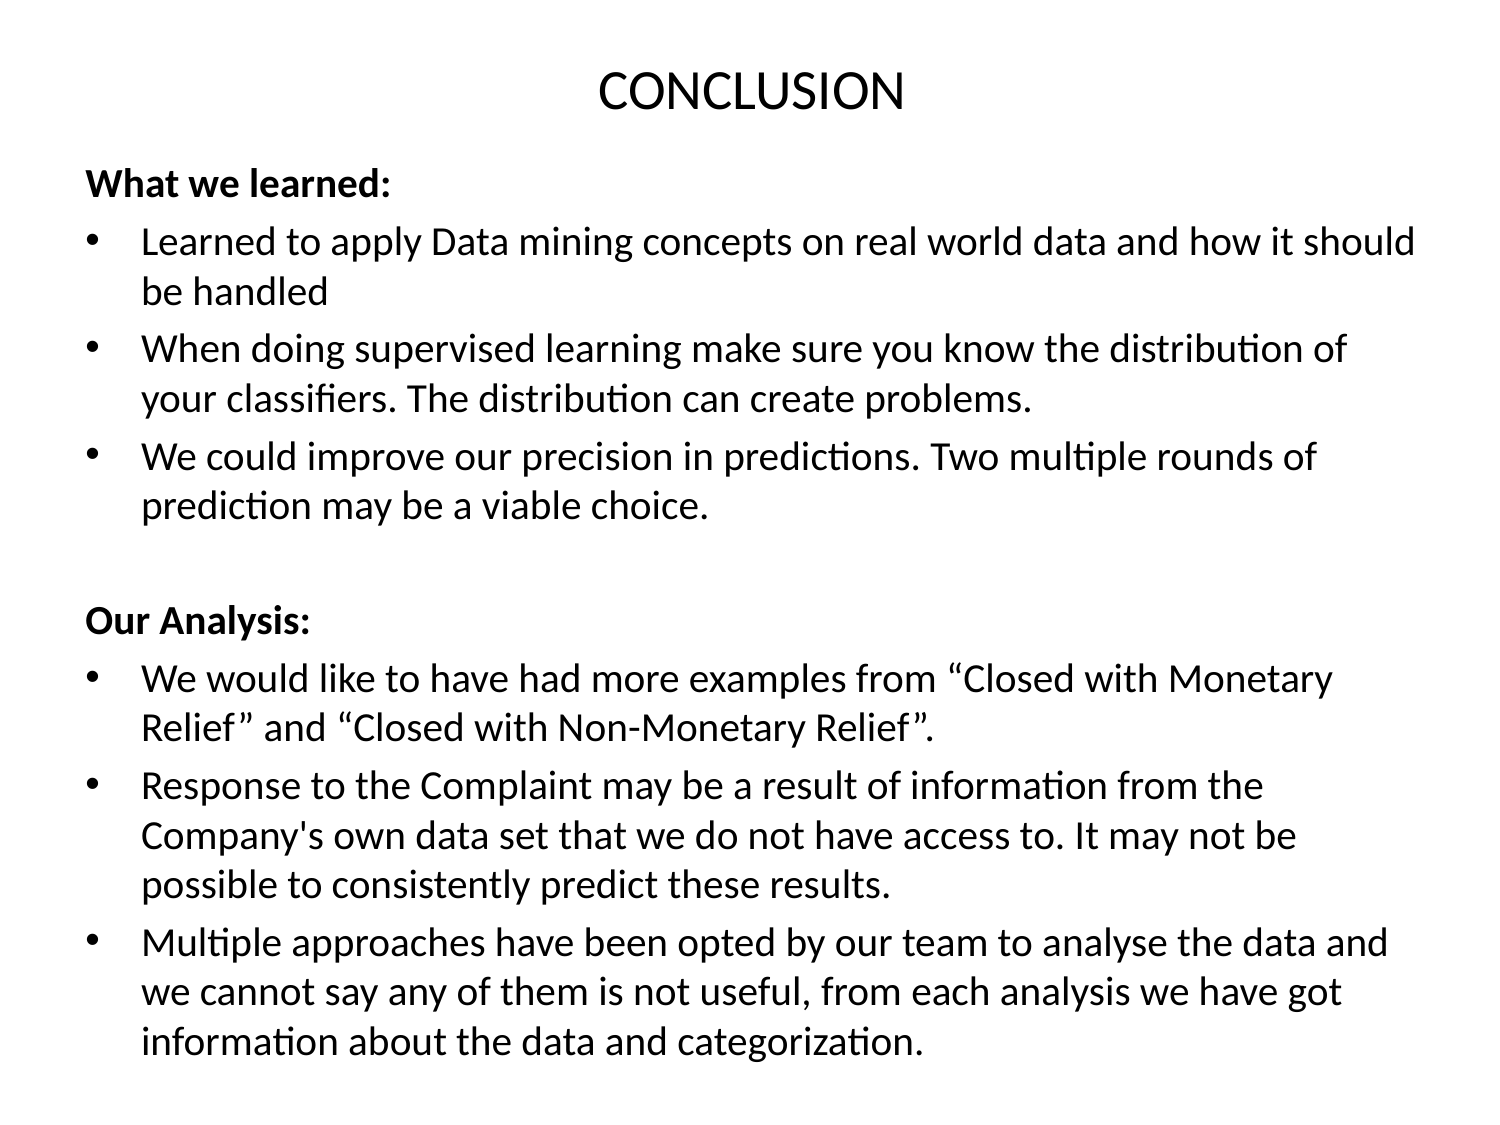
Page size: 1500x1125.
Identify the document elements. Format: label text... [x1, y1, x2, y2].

list What we learned: Learned to apply Data mining concepts on real world data and how it should be handled When doing supervised learning make sure you know the distribution of your classifiers. The distribution can create problems. We could improve our precision in predictions. Two multiple rounds of prediction may be a viable choice. Our Analysis: We would like to have had more examples from “Closed with Monetary Relief” and “Closed with Non-Monetary Relief”. Response to the Complaint may be a result of information from the Company's own data set that we do not have access to. It may not be possible to consistently predict these results. Multiple approaches have been opted by our team to analyse the data and we cannot say any of them is not useful, from each analysis we have got information about the data and categorization. [70, 149, 1436, 1079]
title CONCLUSION [77, 45, 1428, 129]
